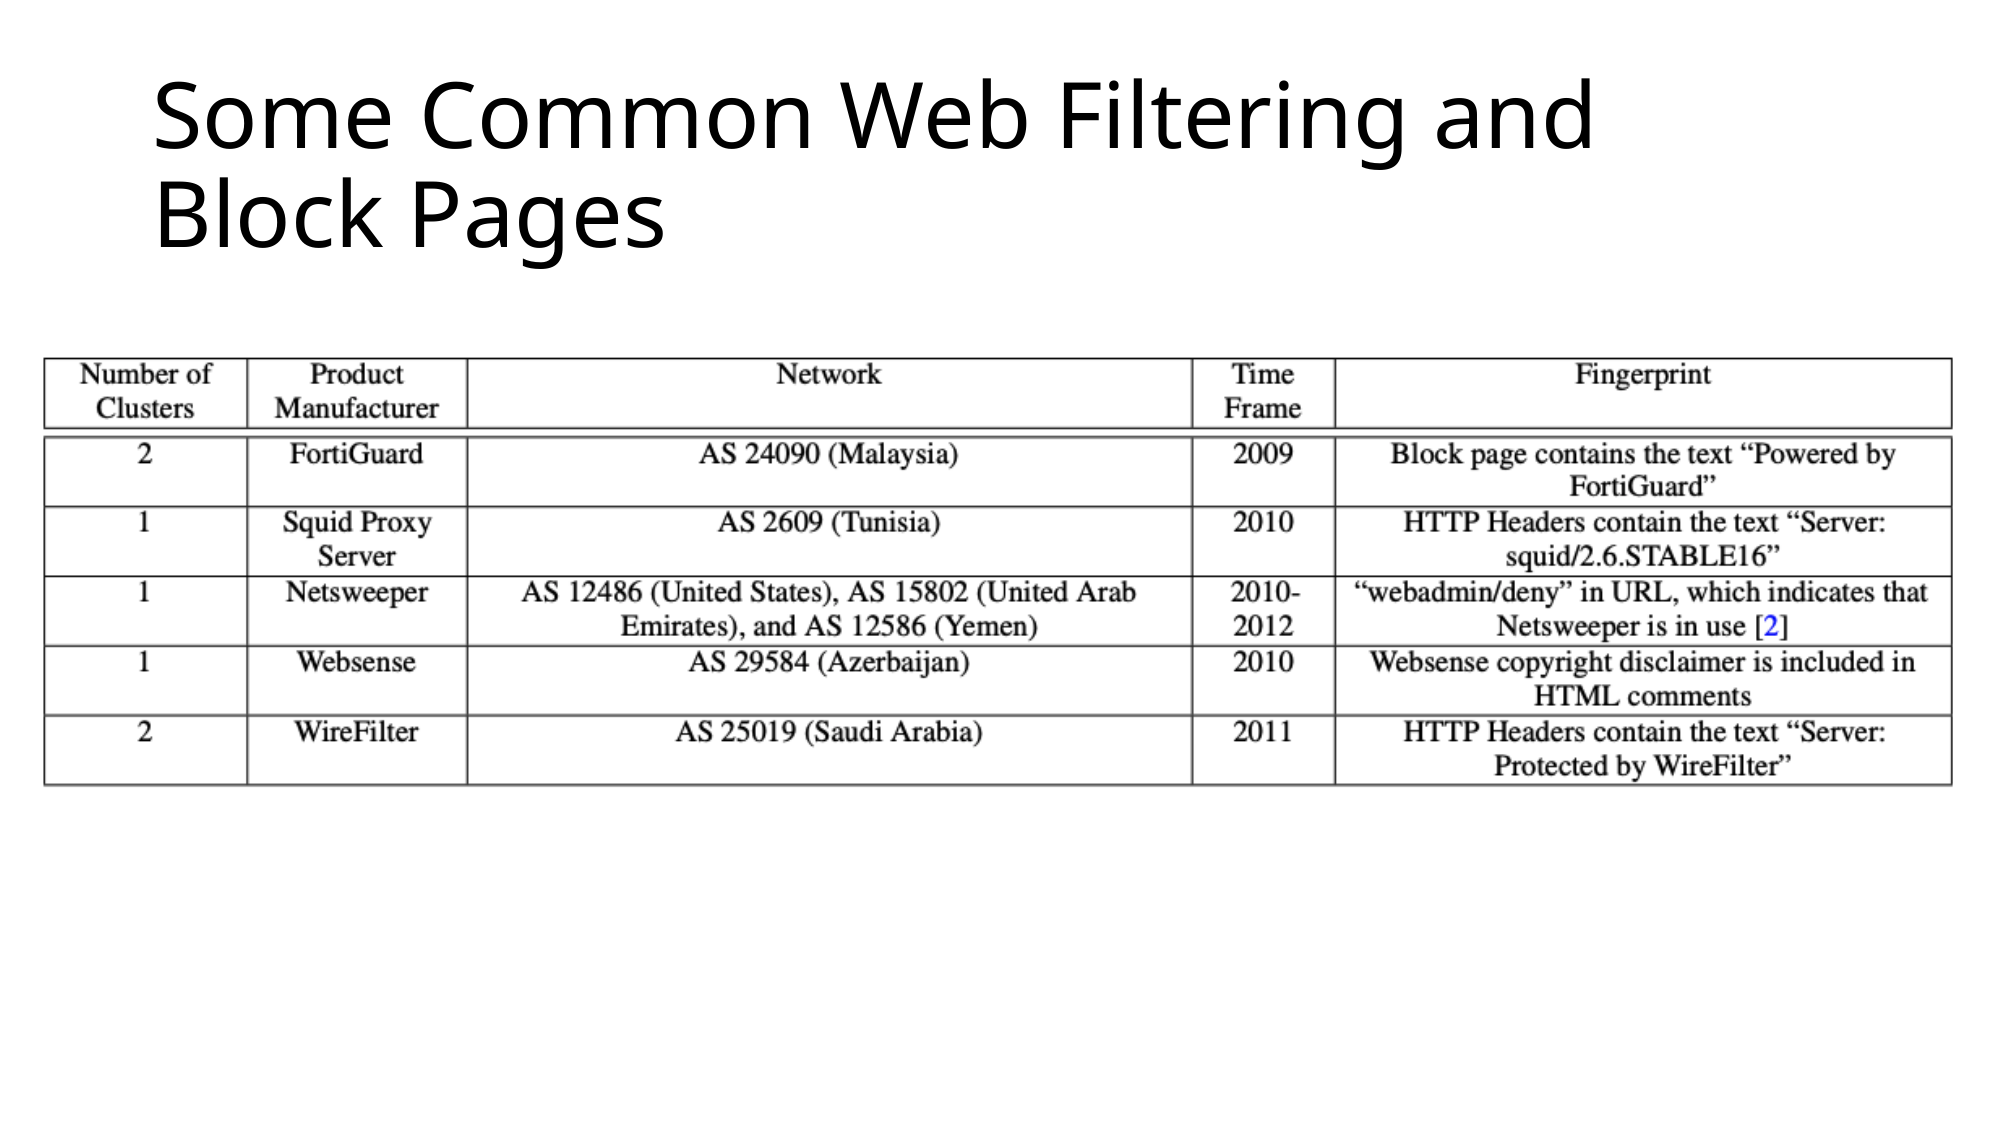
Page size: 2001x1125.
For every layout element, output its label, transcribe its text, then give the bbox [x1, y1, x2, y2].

picture [0, 319, 2000, 806]
title Some Common Web Filtering and Block Pages [137, 59, 1863, 278]
